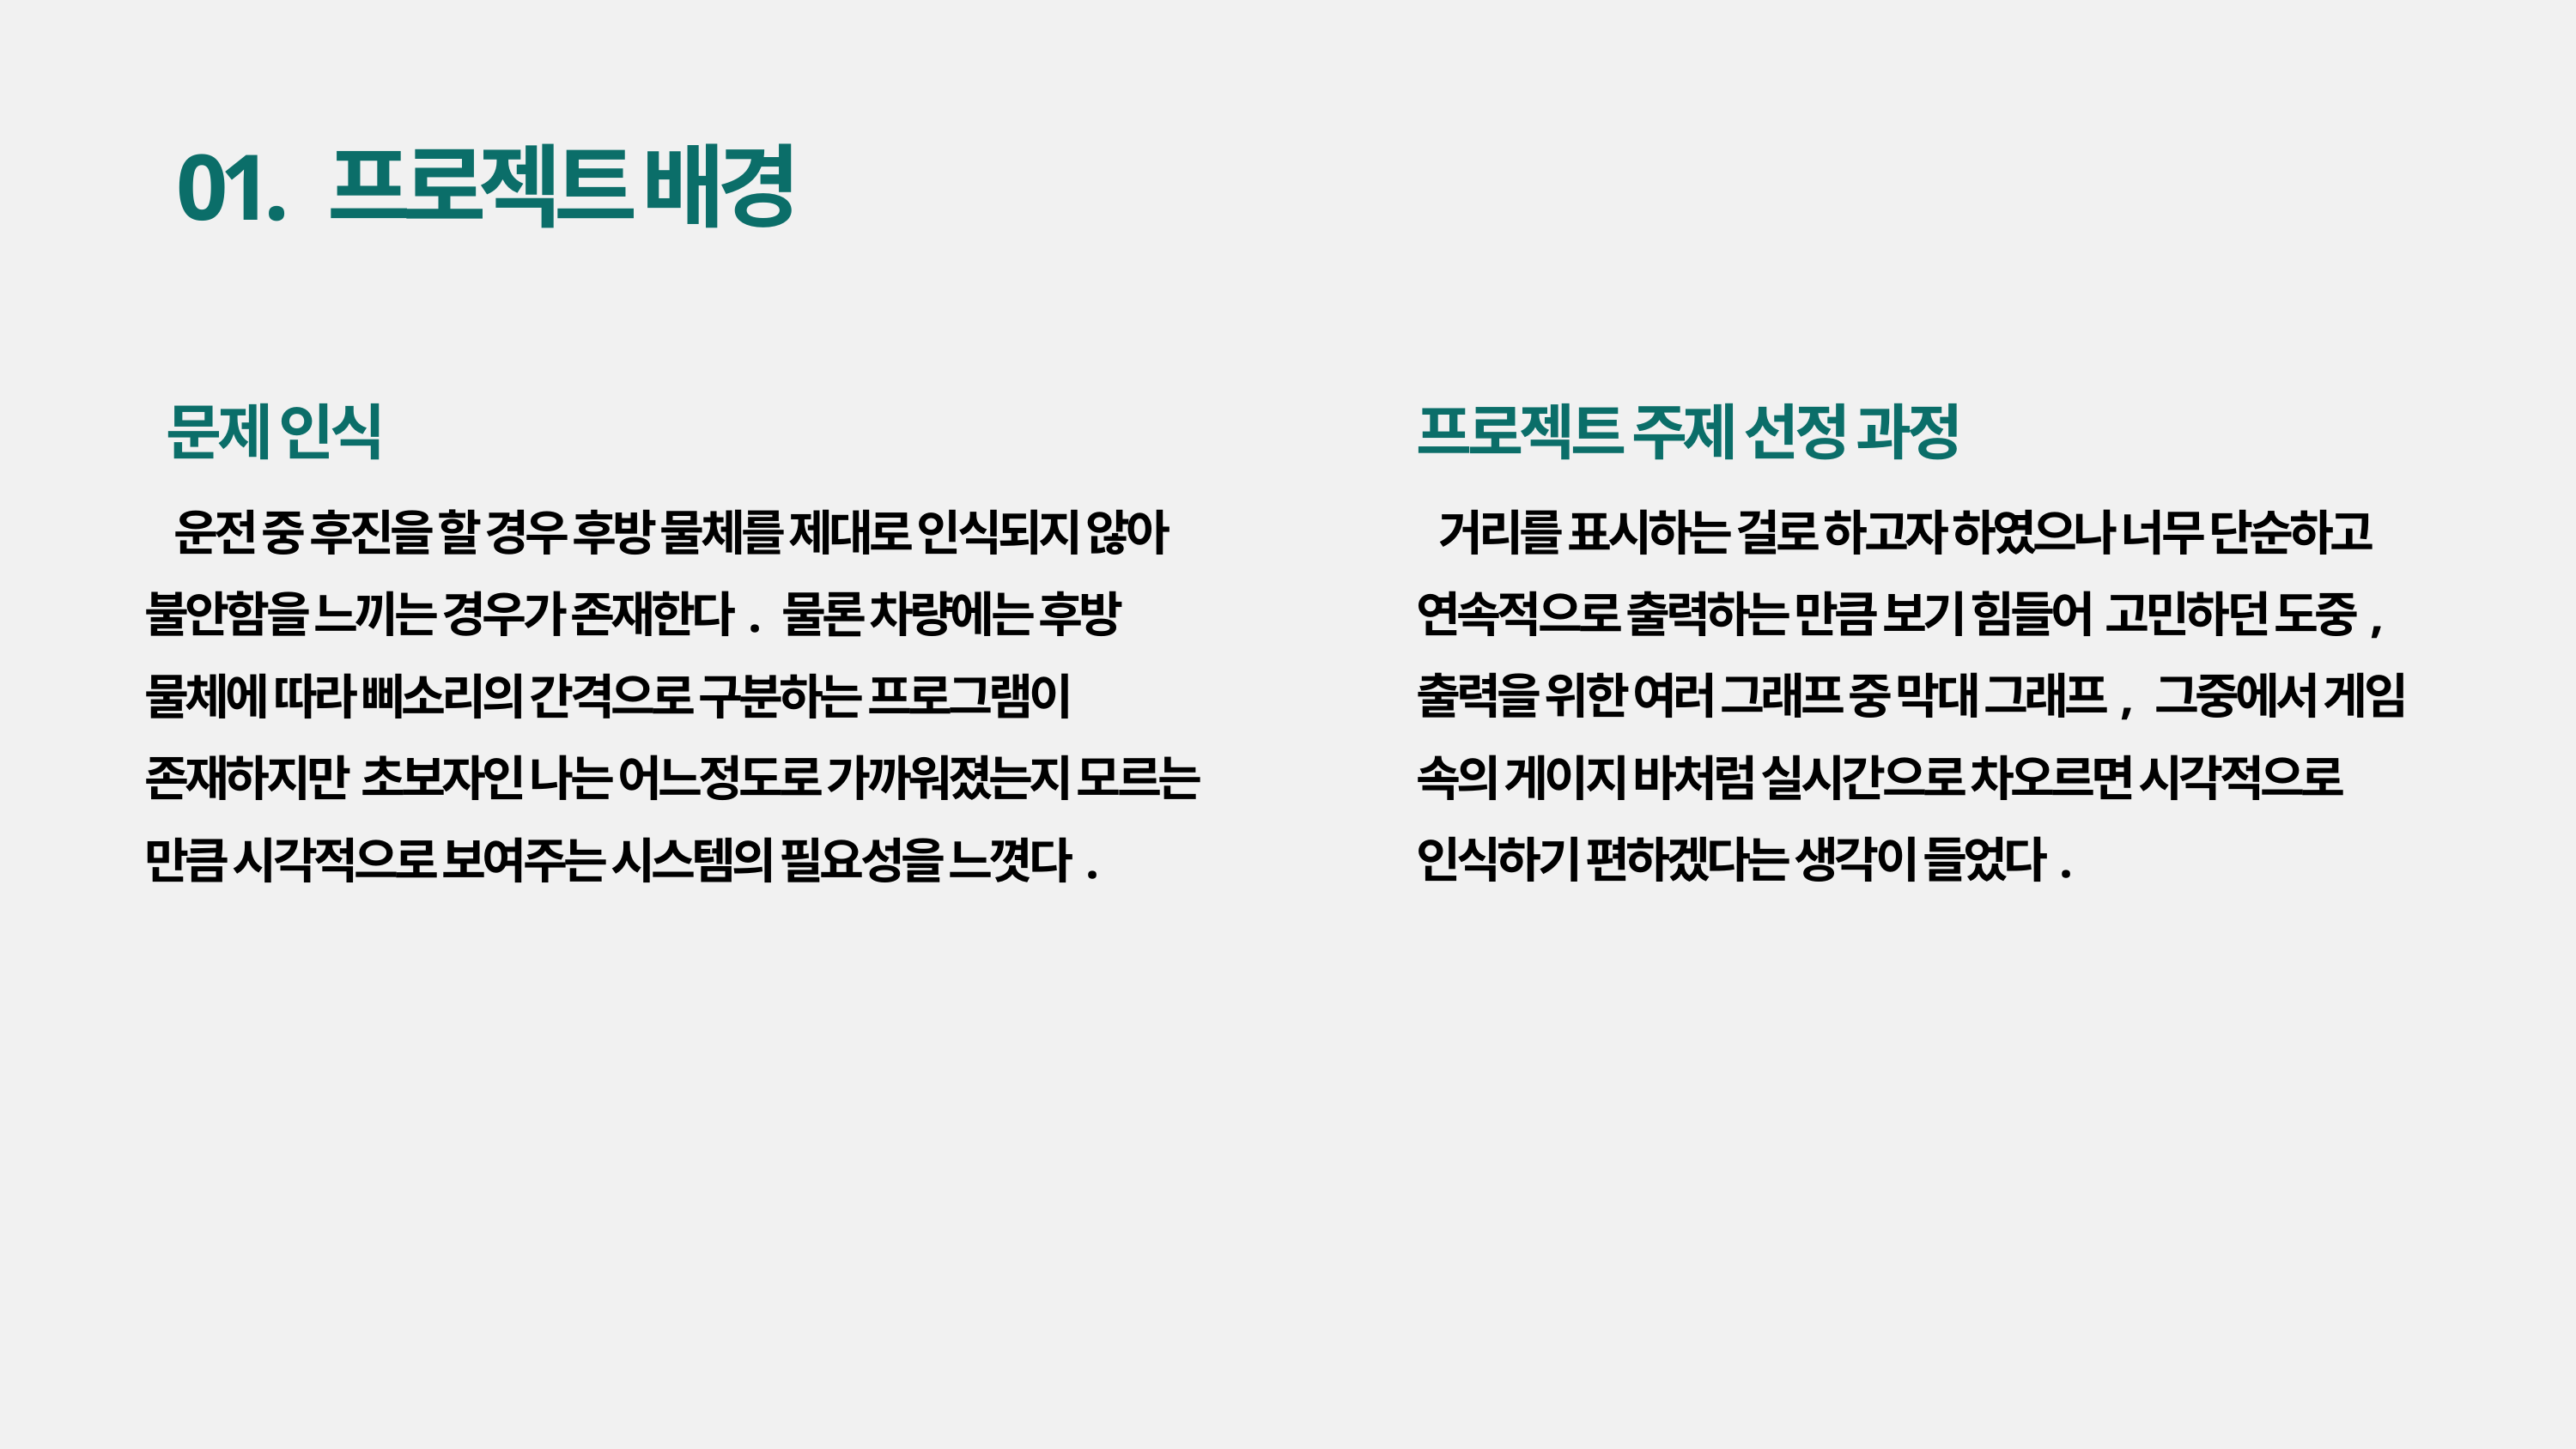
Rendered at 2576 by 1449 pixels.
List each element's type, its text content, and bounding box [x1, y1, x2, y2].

text_box 문제 인식 [166, 398, 390, 467]
text_box 운전 중 후진을 할 경우 후방 물체를 제대로 인식되지 않아 불안함을 느끼는 경우가 존재한다. 물론 차량에는 후방 물체에 따라 삐소리의 간격으로 구분하는 프로그램이 존재하지만 초보자인 나는 어느정도로 가까워졌는지 모르는 만큼 시각적으로 보여주는 시스템의 필요성을 느꼇다. [144, 477, 1221, 1052]
text_box 프로젝트 주제 선정 과정 [1416, 398, 1984, 467]
text_box 01. 프로젝트 배경 [176, 136, 1083, 239]
text_box 거리를 표시하는 걸로 하고자 하였으나 너무 단순하고 연속적으로 출력하는 만큼 보기 힘들어 고민하던 도중, 출력을 위한 여러 그래프 중 막대 그래프, 그중에서 게임 속의 게이지 바처럼 실시간으로 차오르면 시각적으로 인식하기 편하겠다는 생각이 들었다. [1416, 477, 2488, 1052]
